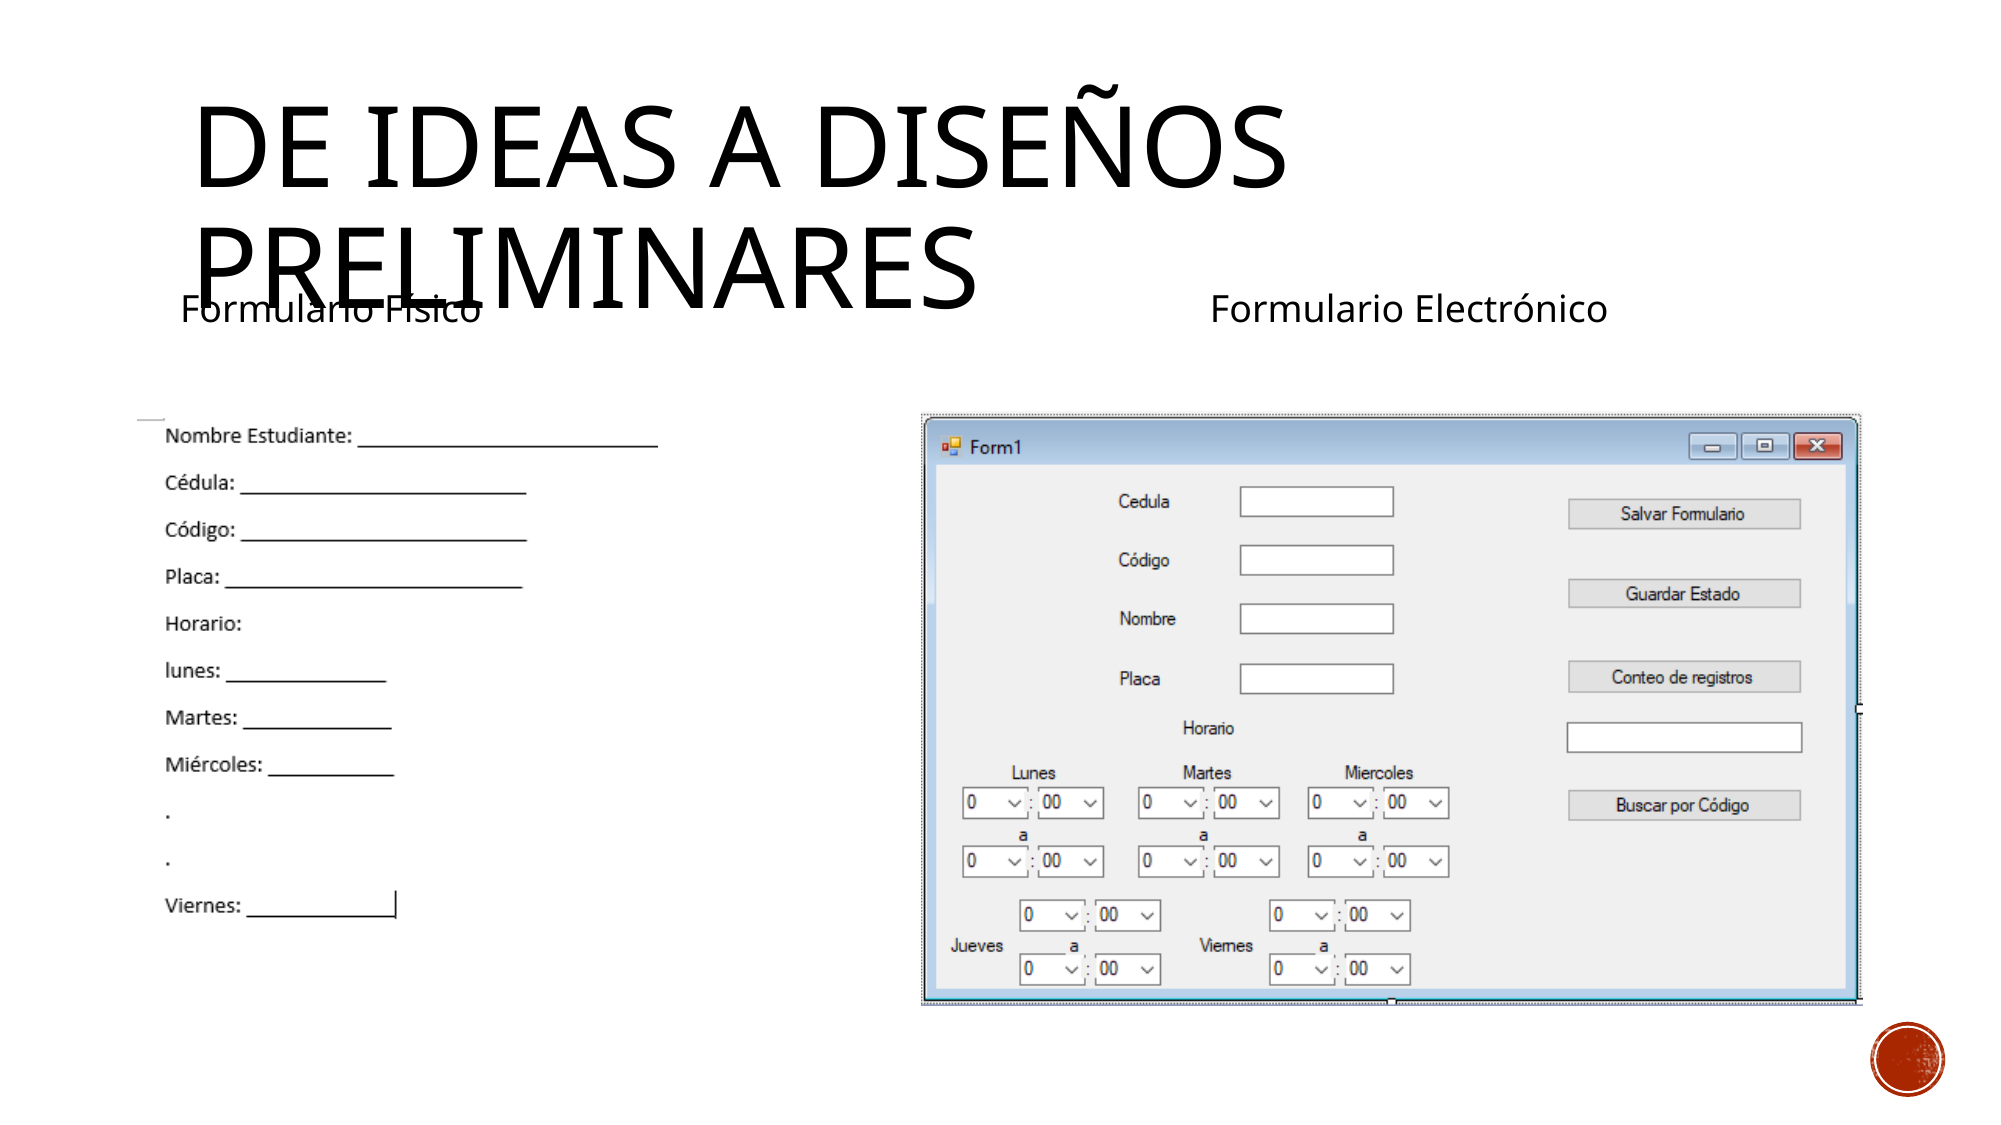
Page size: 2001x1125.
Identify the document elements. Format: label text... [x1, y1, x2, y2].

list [137, 418, 659, 999]
text_box Formulario Físico [165, 277, 658, 338]
picture [921, 411, 1863, 1006]
text_box Formulario Electrónico [1194, 277, 1688, 338]
title DE IDEAS A DISEÑOS PRELIMINARES [175, 79, 1826, 344]
picture [1870, 1021, 1946, 1097]
